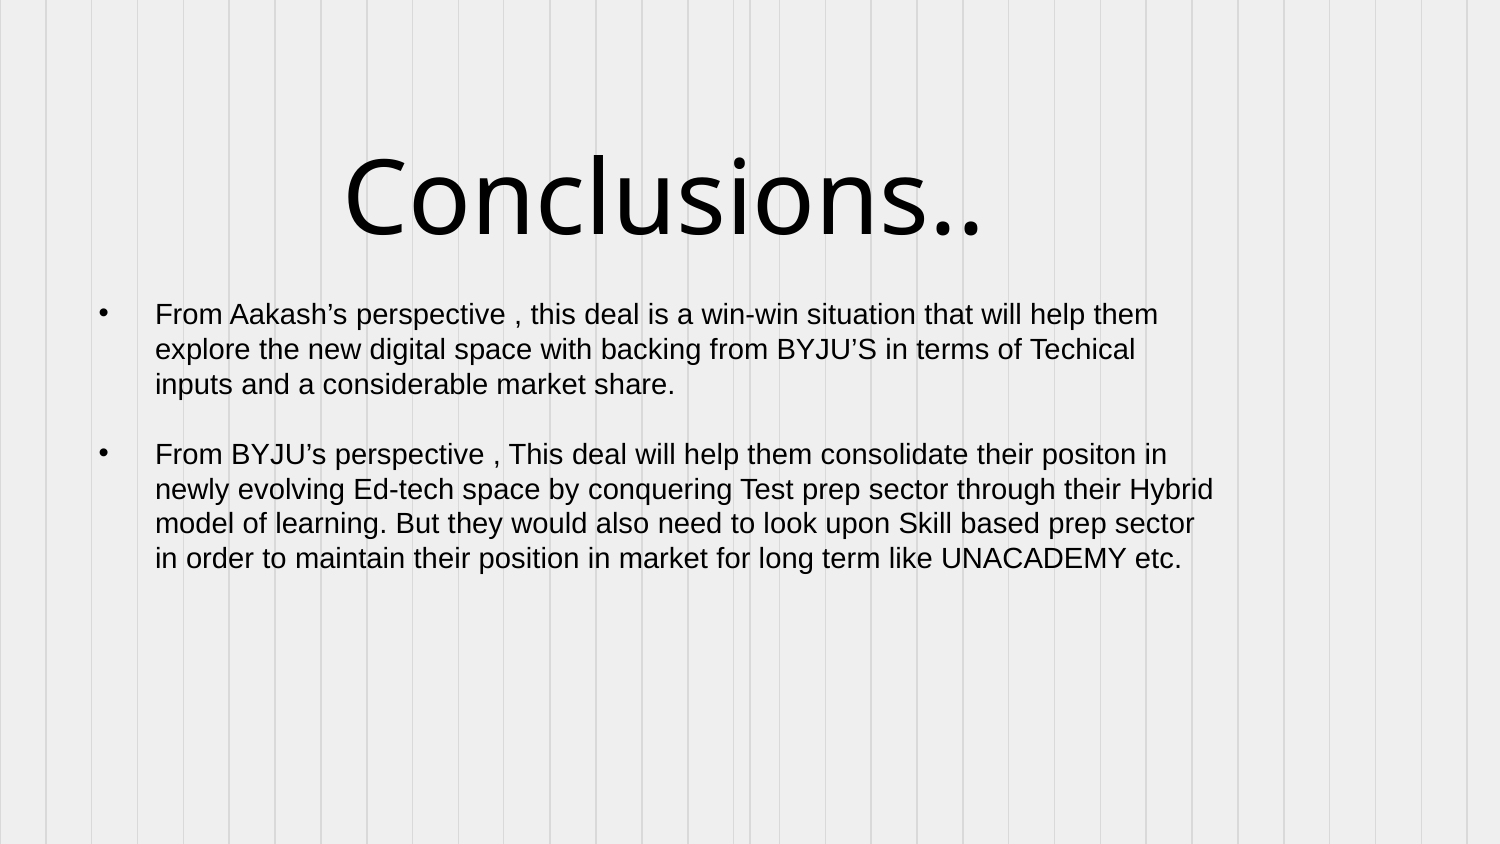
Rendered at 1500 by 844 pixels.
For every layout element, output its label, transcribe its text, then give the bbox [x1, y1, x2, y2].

subtitle From Aakash’s perspective , this deal is a win-win situation that will help them explore the new digital space with backing from BYJU’S in terms of Techical inputs and a considerable market share. From BYJU’s perspective , This deal will help them consolidate their positon in newly evolving Ed-tech space by conquering Test prep sector through their Hybrid model of learning. But they would also need to look upon Skill based prep sector in order to maintain their position in market for long term like UNACADEMY etc. [64, 280, 1235, 729]
title Conclusions.. [171, 114, 1158, 271]
